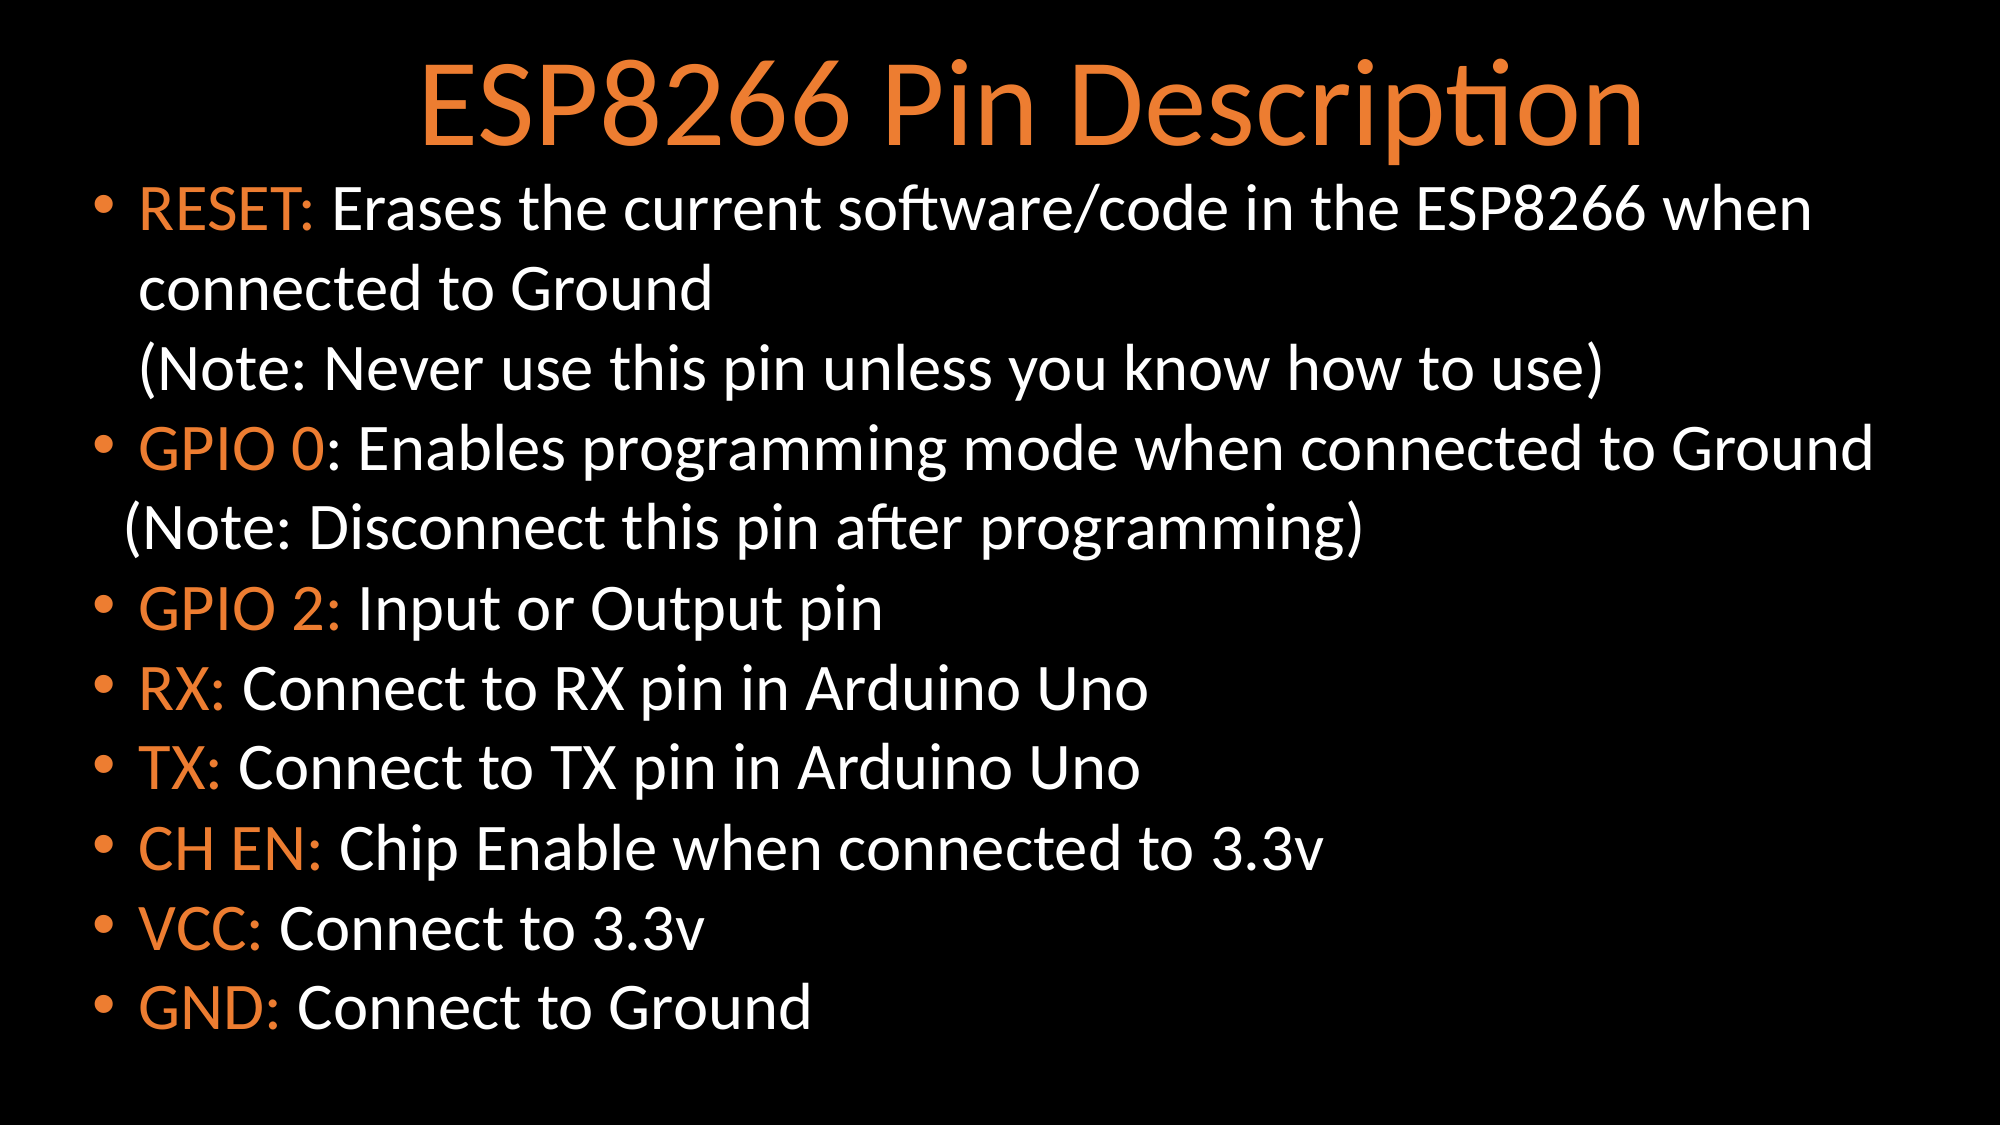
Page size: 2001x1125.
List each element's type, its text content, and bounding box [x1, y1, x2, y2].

subtitle ESP8266 Pin Description [282, 29, 1783, 156]
text_box RESET: Erases the current software/code in the ESP8266 when connected to Ground (Note: Never use this pin unless you know how to use) GPIO 0: Enables programming mode when connected to Ground (Note: Disconnect this pin after programming) GPIO 2: Input or Output pin RX: Connect to RX pin in Arduino Uno TX: Connect to TX pin in Arduino Uno CH EN: Chip Enable when connected to 3.3v VCC: Connect to 3.3v GND: Connect to Ground [77, 156, 1923, 1125]
